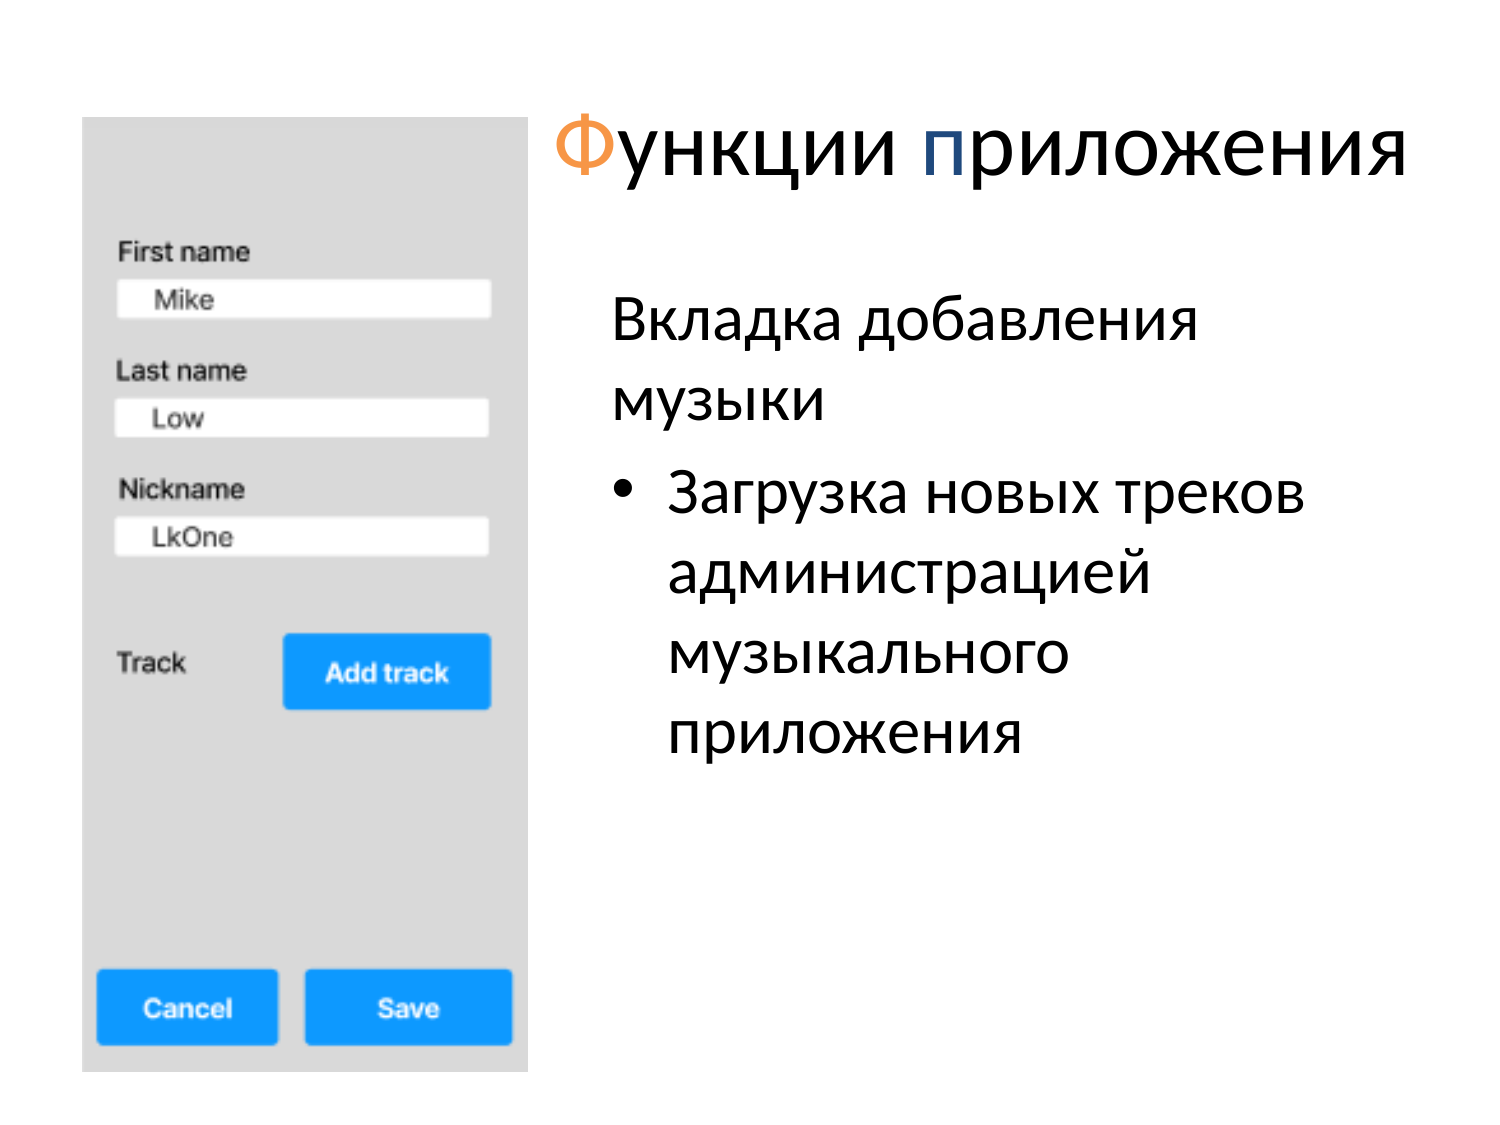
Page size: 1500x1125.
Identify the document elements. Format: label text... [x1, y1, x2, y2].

picture [81, 116, 528, 1072]
list Вкладка добавления музыки Загрузка новых треков администрацией музыкального приложения [596, 266, 1425, 1005]
title Функции приложения [75, 45, 1425, 233]
